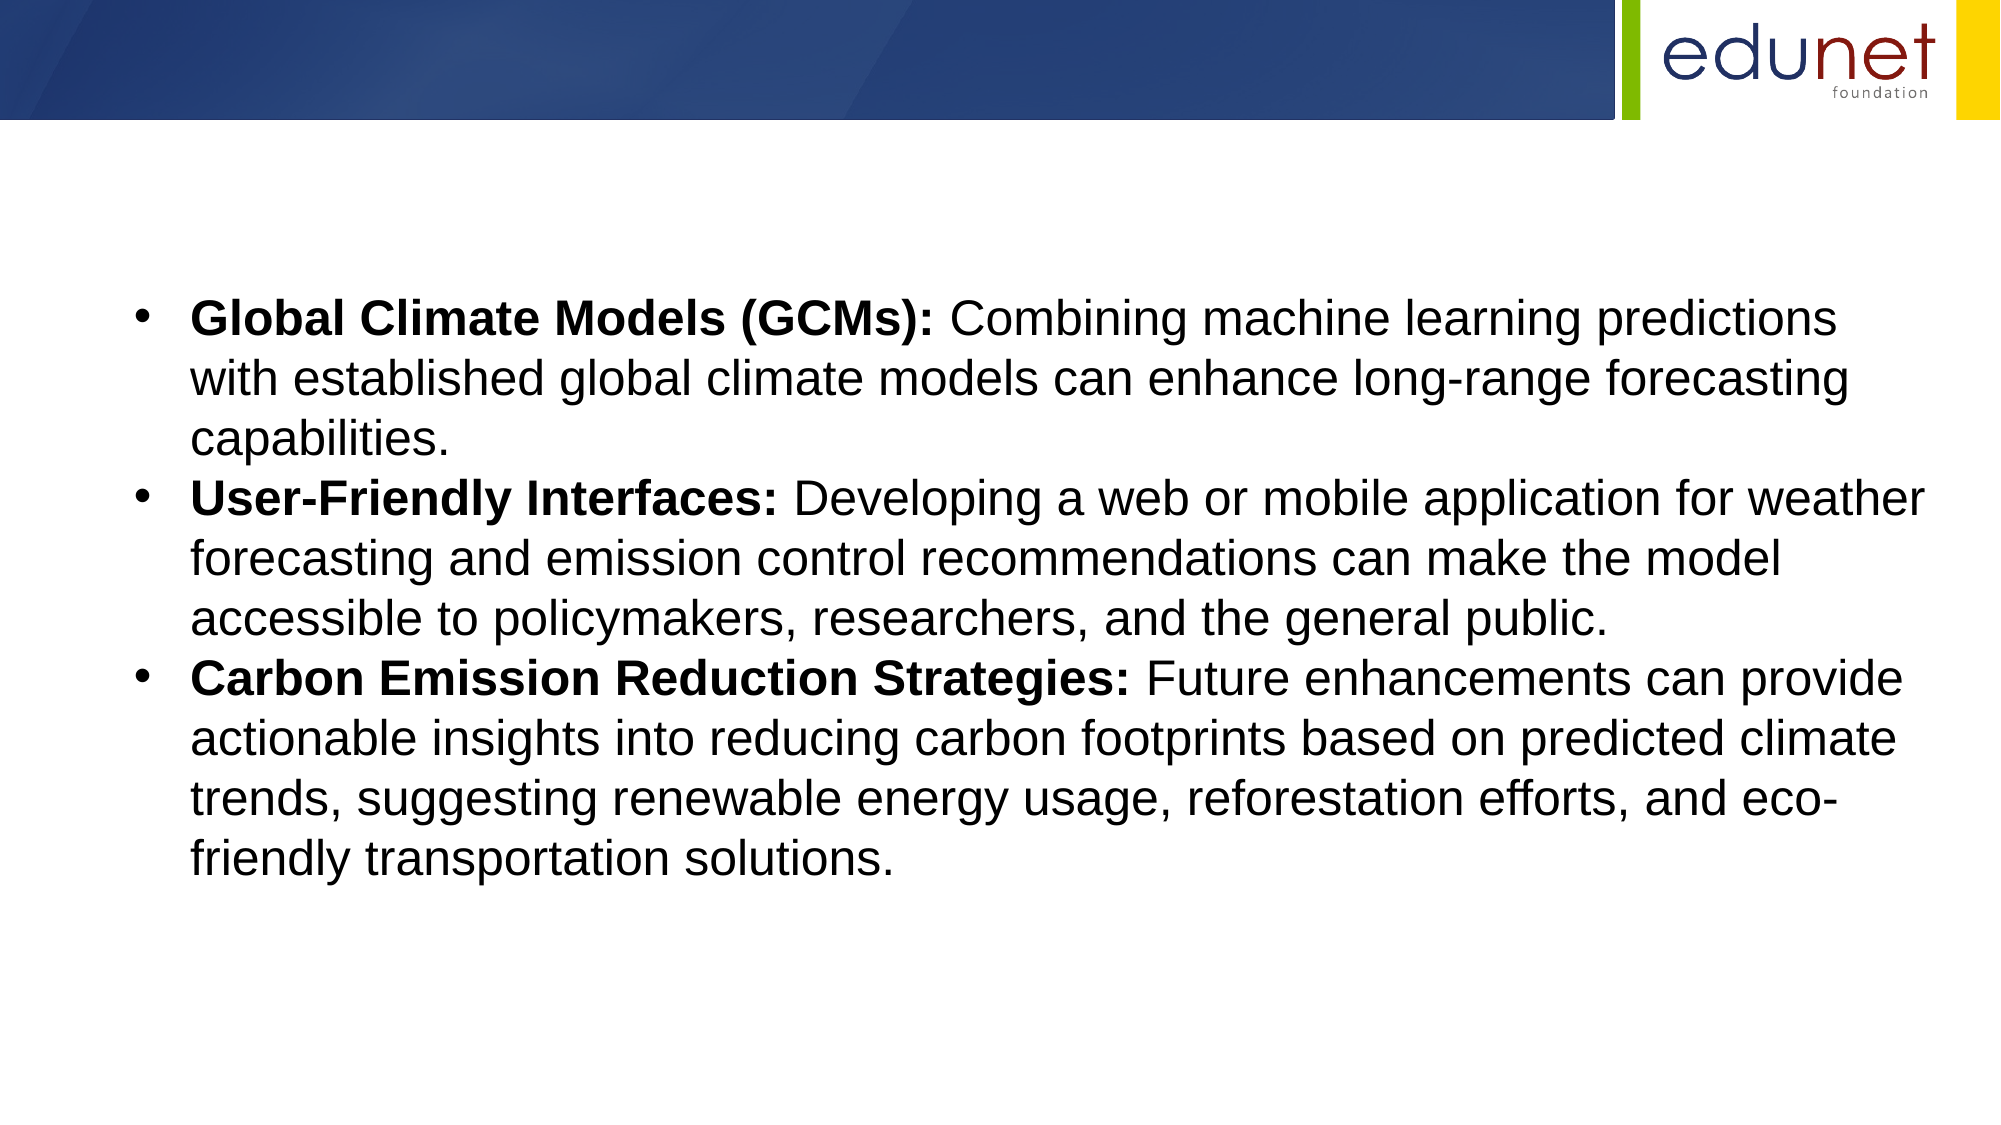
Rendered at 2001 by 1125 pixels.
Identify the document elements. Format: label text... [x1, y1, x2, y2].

picture [1652, 12, 1948, 108]
text_box Global Climate Models (GCMs): Combining machine learning predictions with established global climate models can enhance long-range forecasting capabilities. User-Friendly Interfaces: Developing a web or mobile application for weather forecasting and emission control recommendations can make the model accessible to policymakers, researchers, and the general public. Carbon Emission Reduction Strategies: Future enhancements can provide actionable insights into reducing carbon footprints based on predicted climate trends, suggesting renewable energy usage, reforestation efforts, and eco-friendly transportation solutions. [119, 278, 1950, 963]
